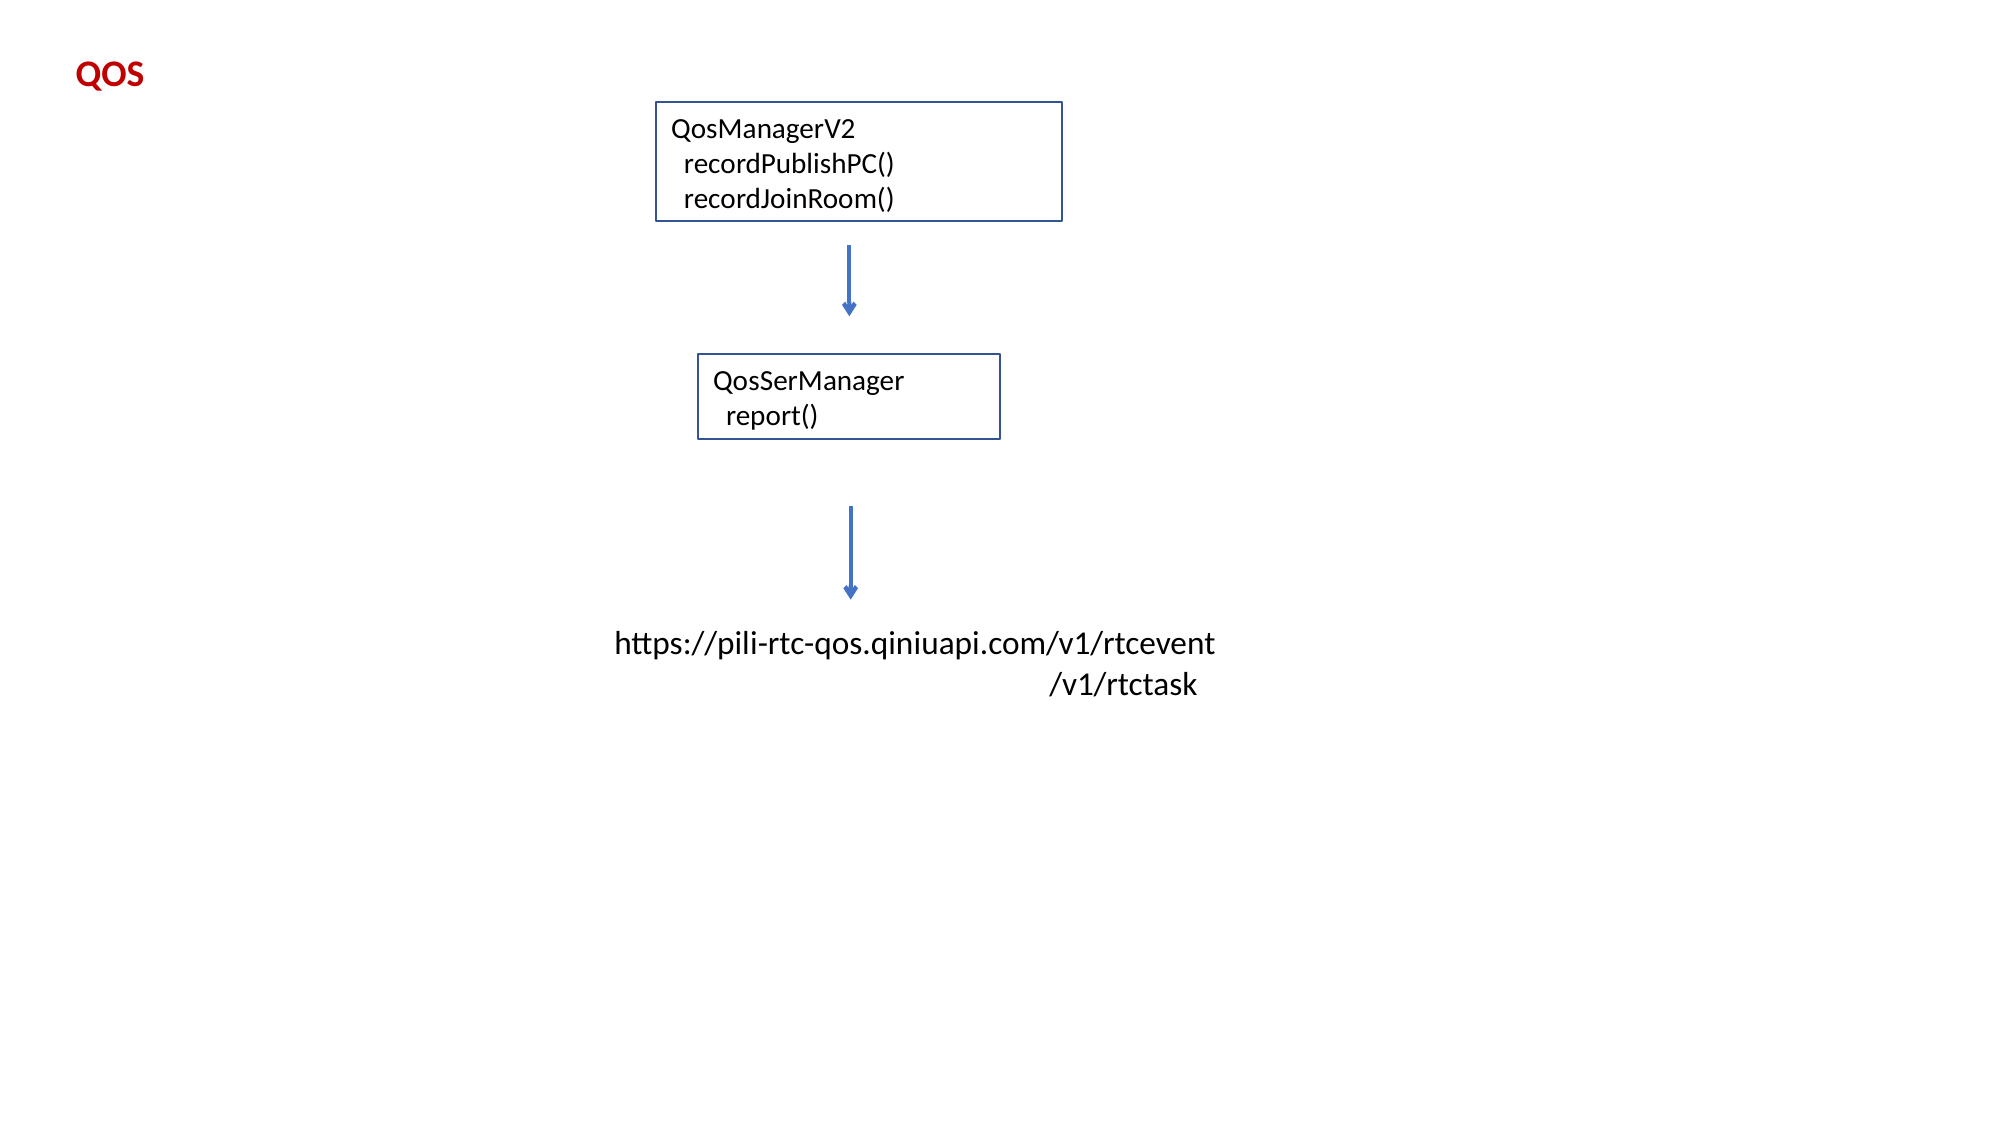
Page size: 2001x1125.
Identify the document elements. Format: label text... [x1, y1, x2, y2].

text_box QOS [60, 41, 170, 101]
text_box QosManagerV2 recordPublishPC() recordJoinRoom() [656, 101, 1062, 222]
text_box https://pili-rtc-qos.qiniuapi.com/v1/rtcevent /v1/rtctask [599, 614, 1254, 709]
text_box QosSerManager report() [698, 354, 1001, 439]
